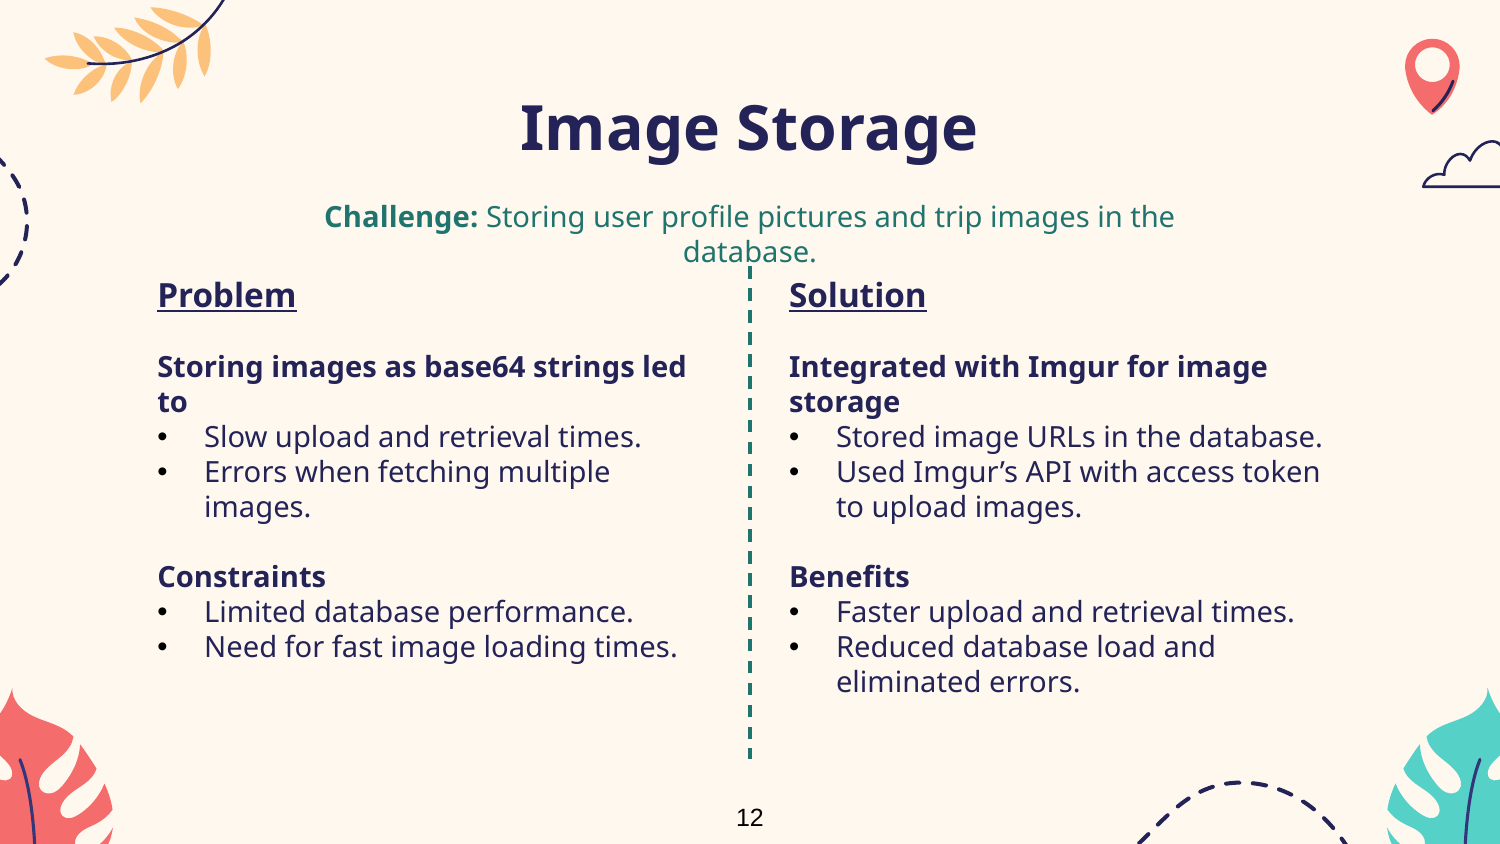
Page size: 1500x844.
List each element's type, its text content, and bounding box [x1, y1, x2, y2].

text_box Problem Storing images as base64 strings led to Slow upload and retrieval times. Errors when fetching multiple images. Constraints Limited database performance. Need for fast image loading times. [142, 266, 709, 671]
text_box Solution Integrated with Imgur for image storage Stored image URLs in the database. Used Imgur’s API with access token to upload images. Benefits Faster upload and retrieval times. Reduced database load and eliminated errors. [774, 266, 1341, 706]
text_box Challenge: Storing user profile pictures and trip images in the database. [263, 191, 1236, 277]
title Image Storage [118, 72, 1382, 167]
